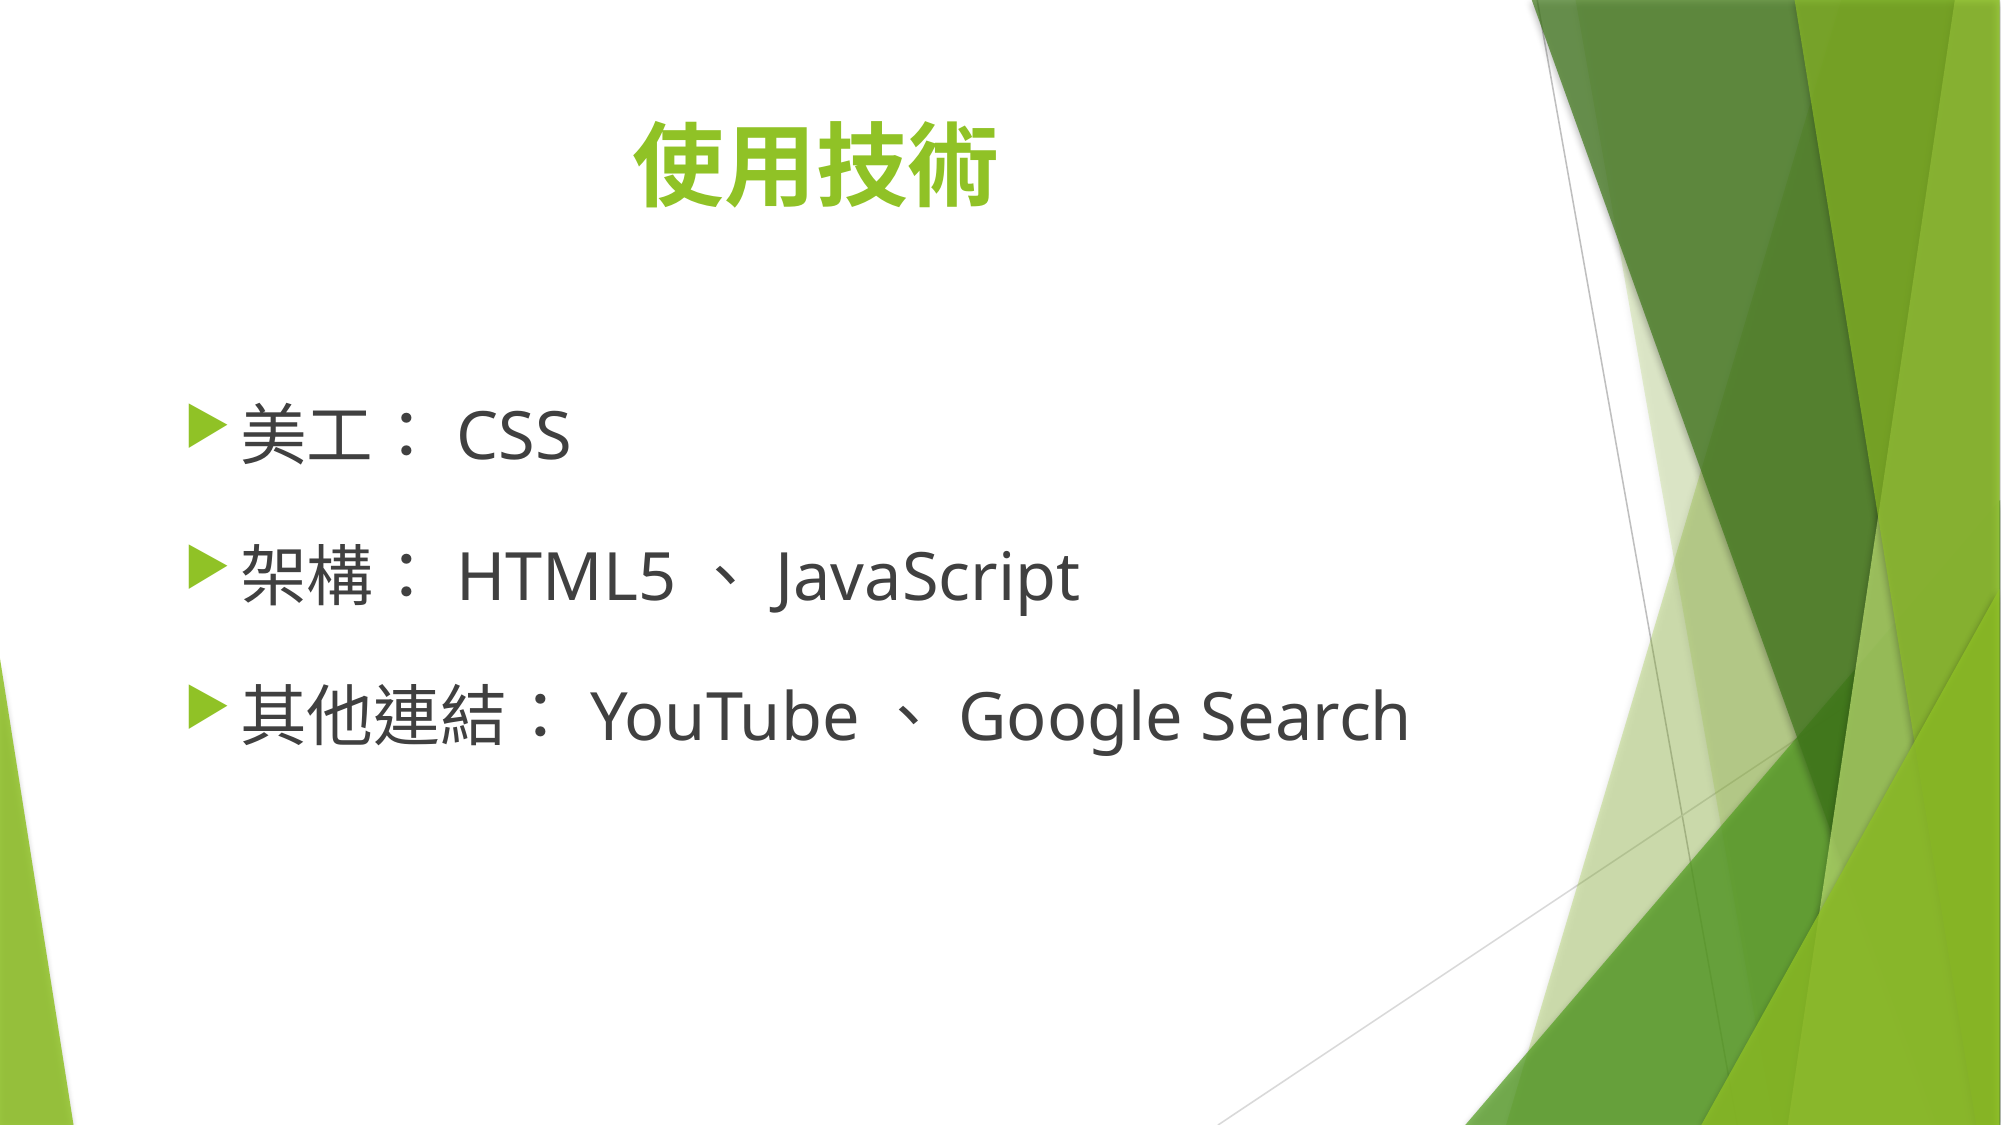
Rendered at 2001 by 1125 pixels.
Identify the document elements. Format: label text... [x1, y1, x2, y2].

list 美工：CSS 架構：HTML5、JavaScript 其他連結：YouTube、Google Search [168, 345, 1580, 982]
title 使用技術 [111, 99, 1522, 317]
